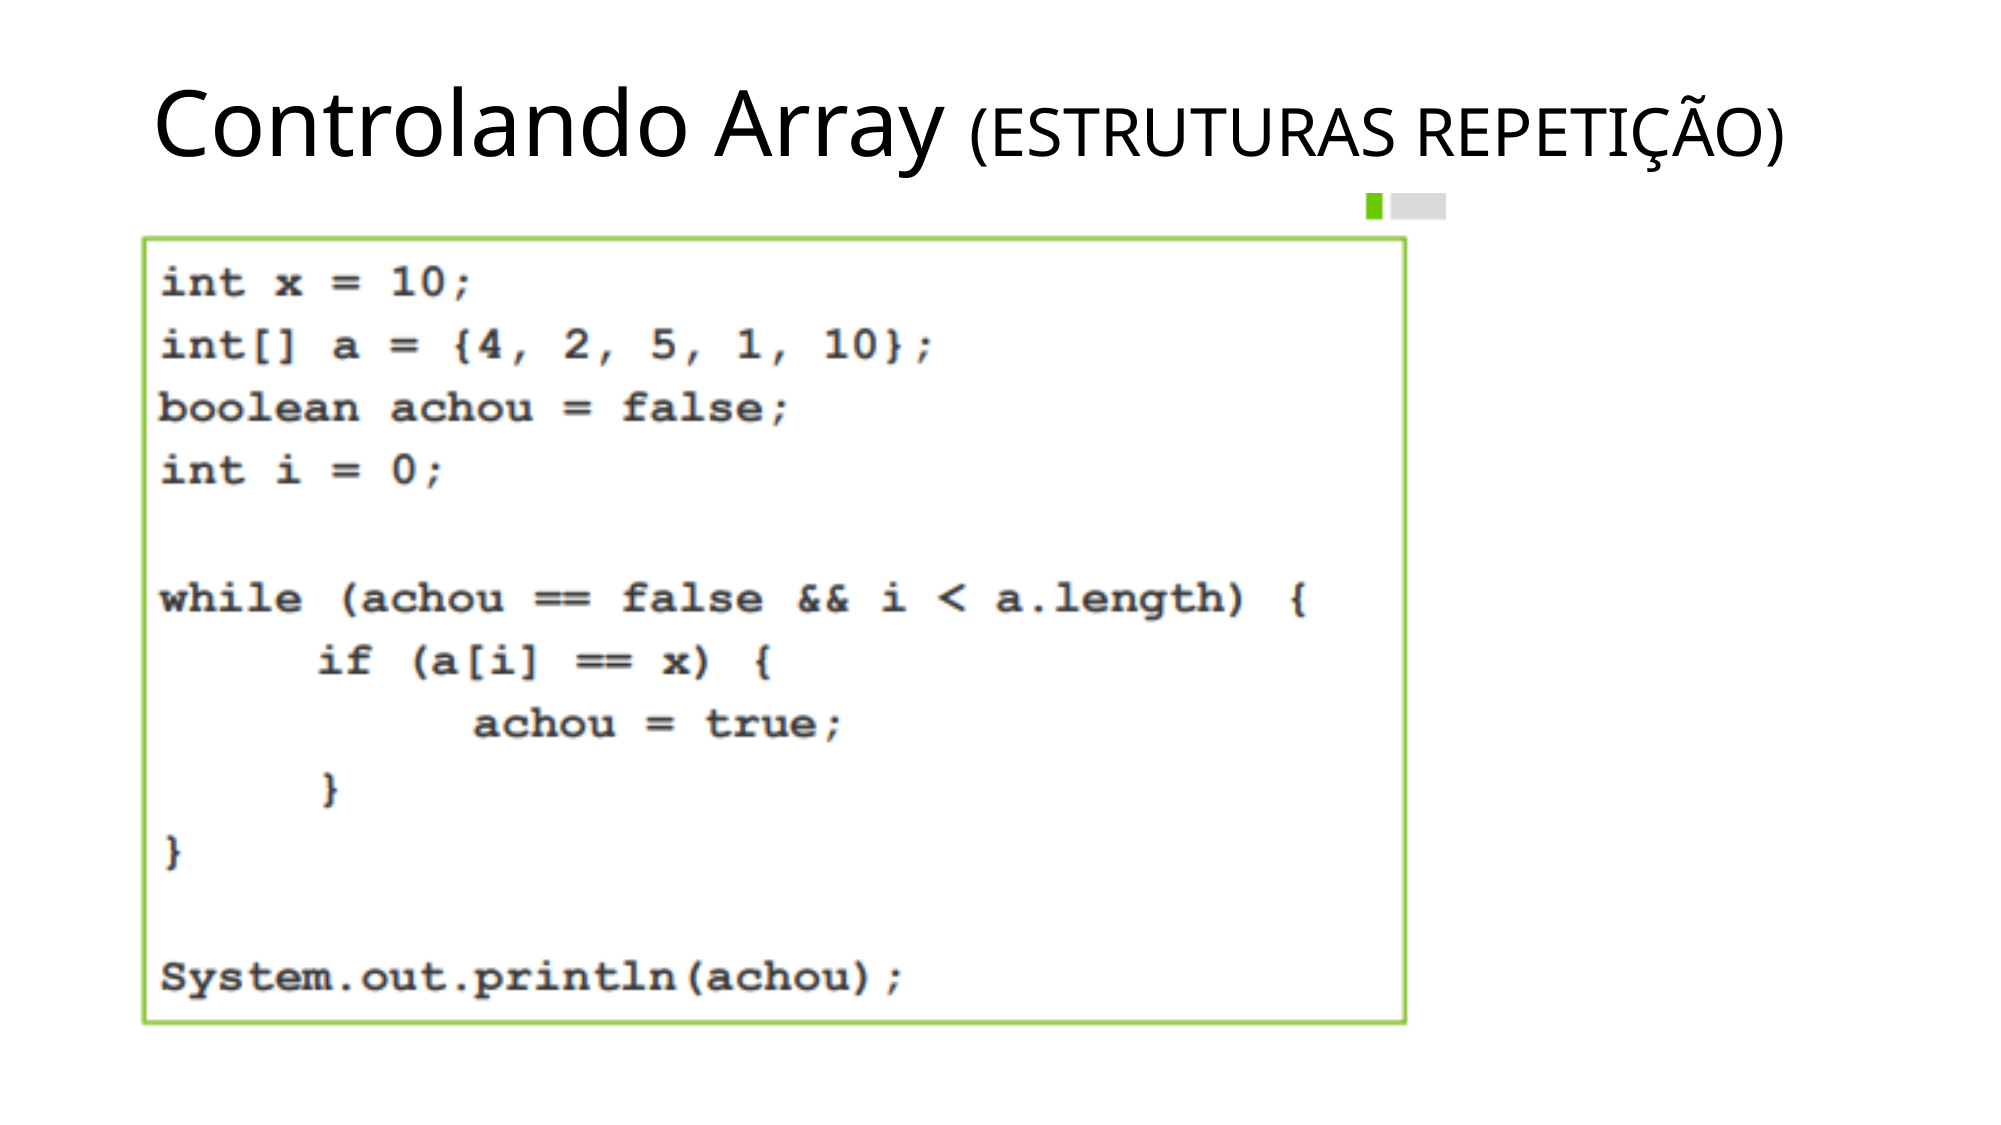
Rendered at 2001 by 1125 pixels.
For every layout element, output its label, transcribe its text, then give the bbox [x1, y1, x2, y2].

title Controlando Array (ESTRUTURAS REPETIÇÃO) [137, 59, 1863, 194]
picture [82, 192, 1446, 1037]
